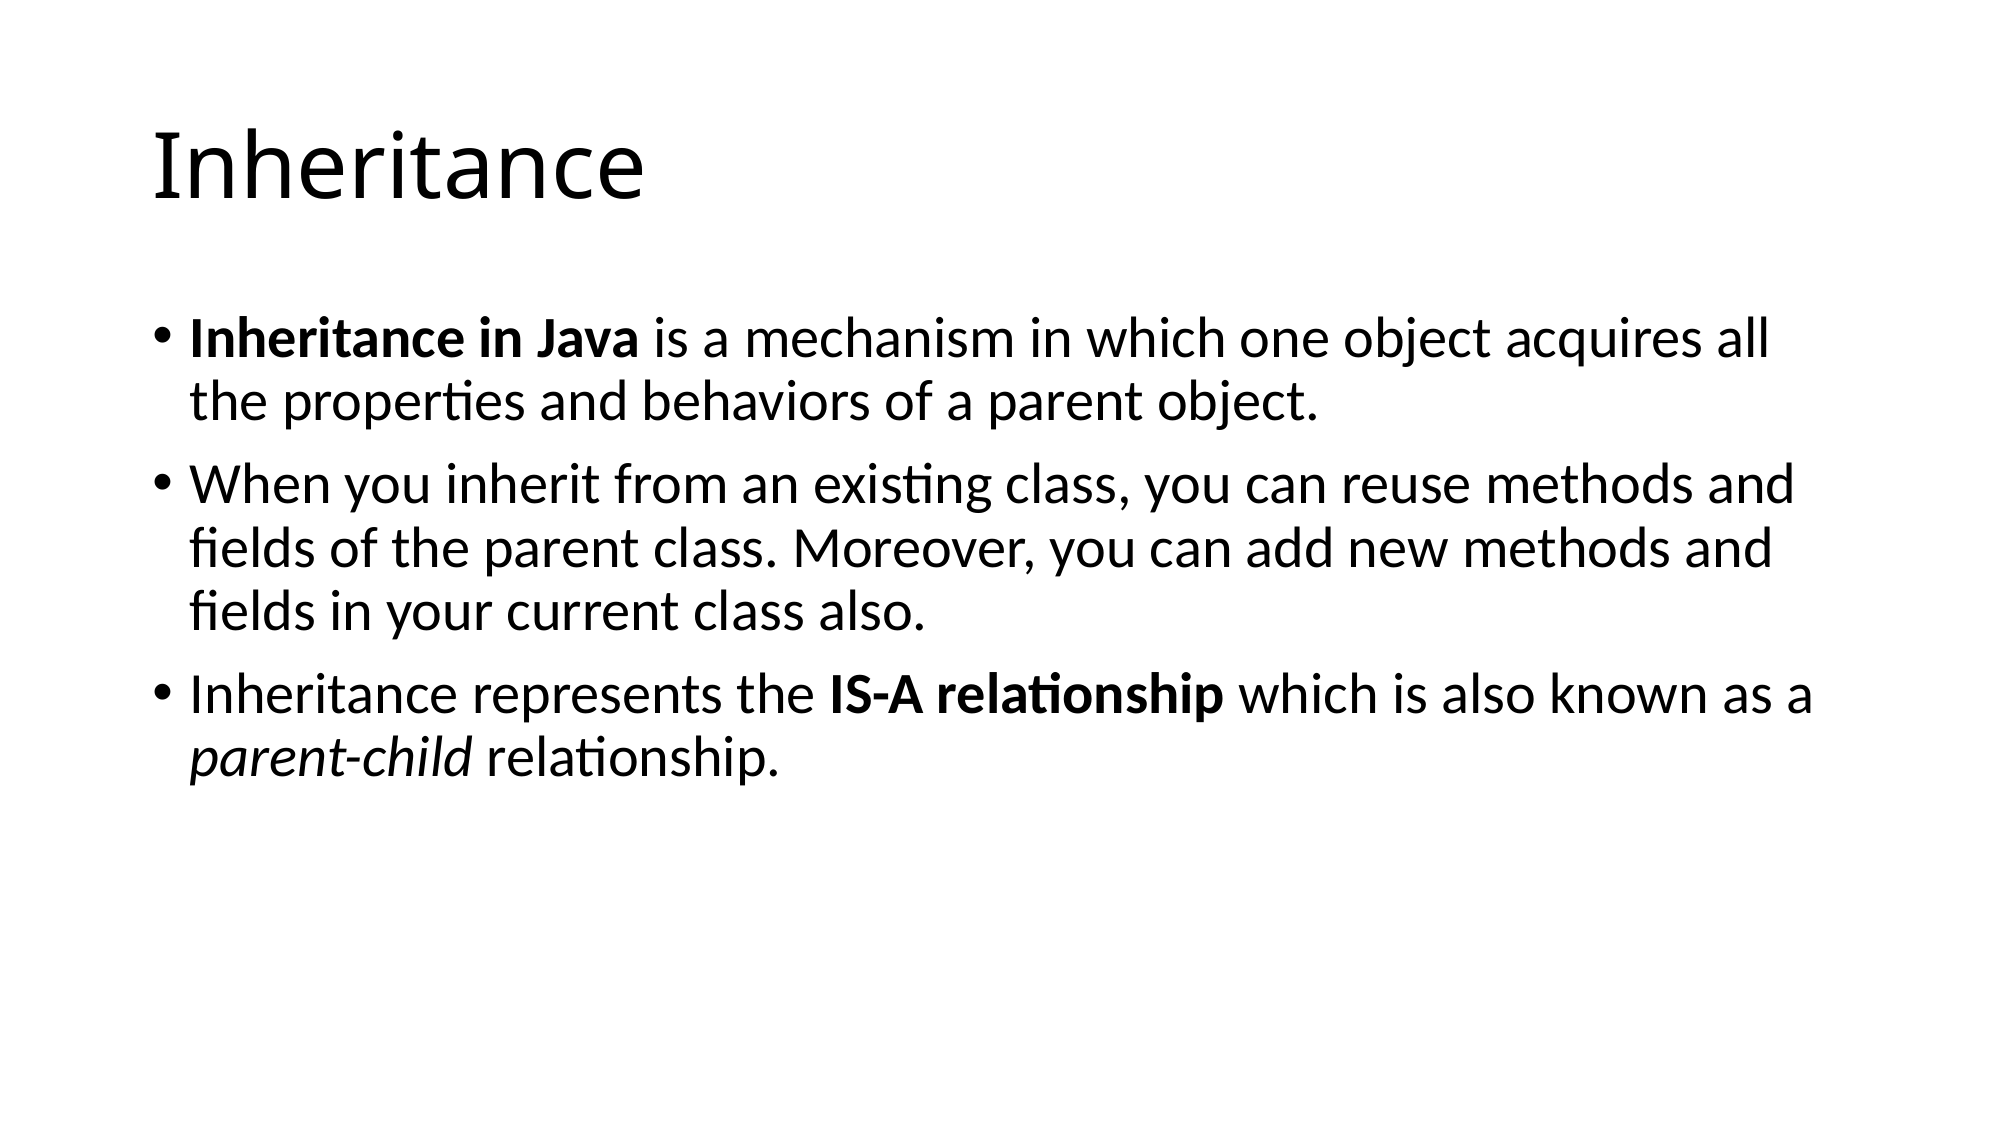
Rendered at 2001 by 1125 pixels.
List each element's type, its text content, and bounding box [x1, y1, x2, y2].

title Inheritance [137, 59, 1863, 278]
list Inheritance in Java is a mechanism in which one object acquires all the properties and behaviors of a parent object. When you inherit from an existing class, you can reuse methods and fields of the parent class. Moreover, you can add new methods and fields in your current class also. Inheritance represents the IS-A relationship which is also known as a parent-child relationship. [137, 299, 1863, 1014]
